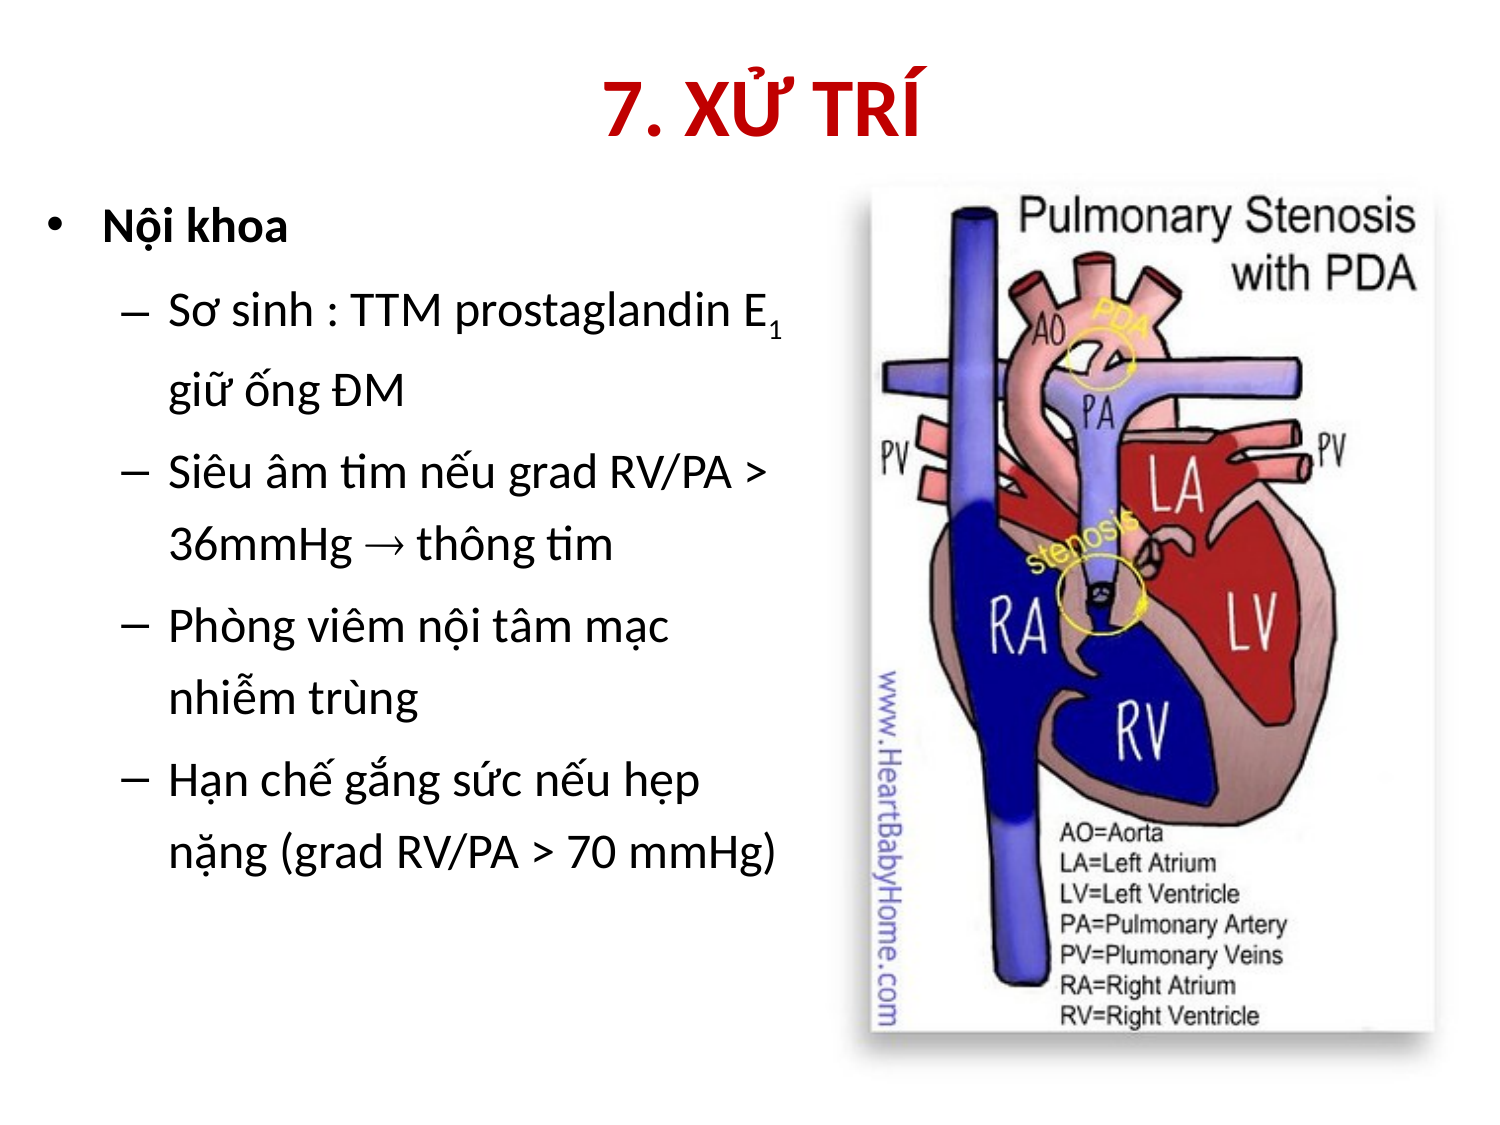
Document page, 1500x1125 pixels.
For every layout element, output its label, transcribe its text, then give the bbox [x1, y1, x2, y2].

list Nội khoa Sơ sinh : TTM prostaglandin E1 giữ ống ĐM Siêu âm tim nếu grad RV/PA > 36mmHg  thông tim Phòng viêm nội tâm mạc nhiễm trùng Hạn chế gắng sức nếu hẹp nặng (grad RV/PA > 70 mmHg) [31, 173, 822, 1089]
title 7. XỬ TRÍ [528, 36, 997, 170]
picture [824, 172, 1459, 1085]
